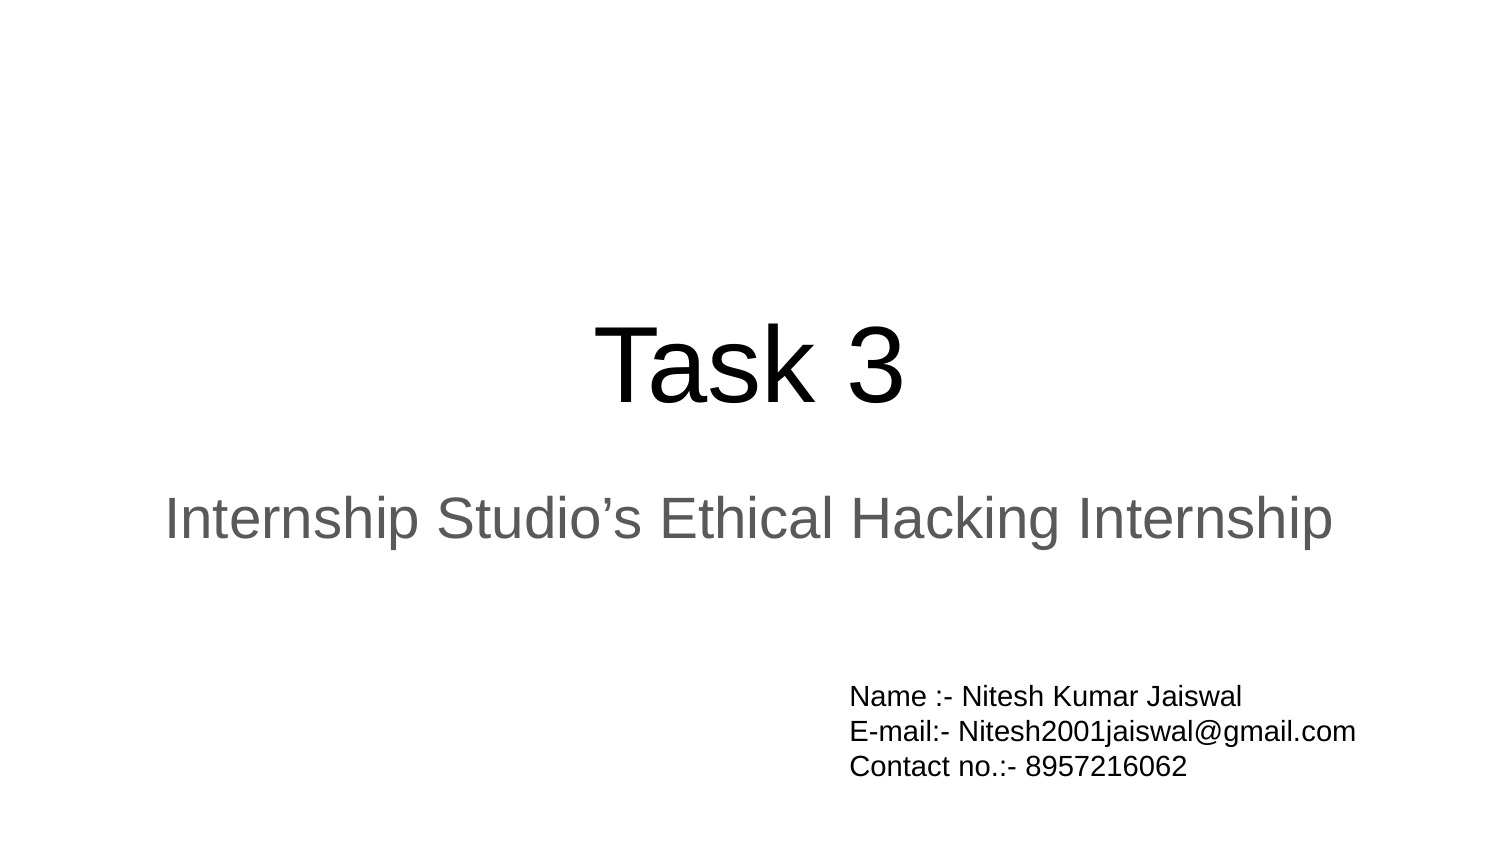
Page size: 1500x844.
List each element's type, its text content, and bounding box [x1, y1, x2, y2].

text_box Name :- Nitesh Kumar Jaiswal E-mail:- Nitesh2001jaiswal@gmail.com Contact no.:- 8957216062 [834, 662, 1421, 798]
title Task 3 [51, 102, 1449, 440]
subtitle Internship Studio’s Ethical Hacking Internship [51, 464, 1449, 595]
